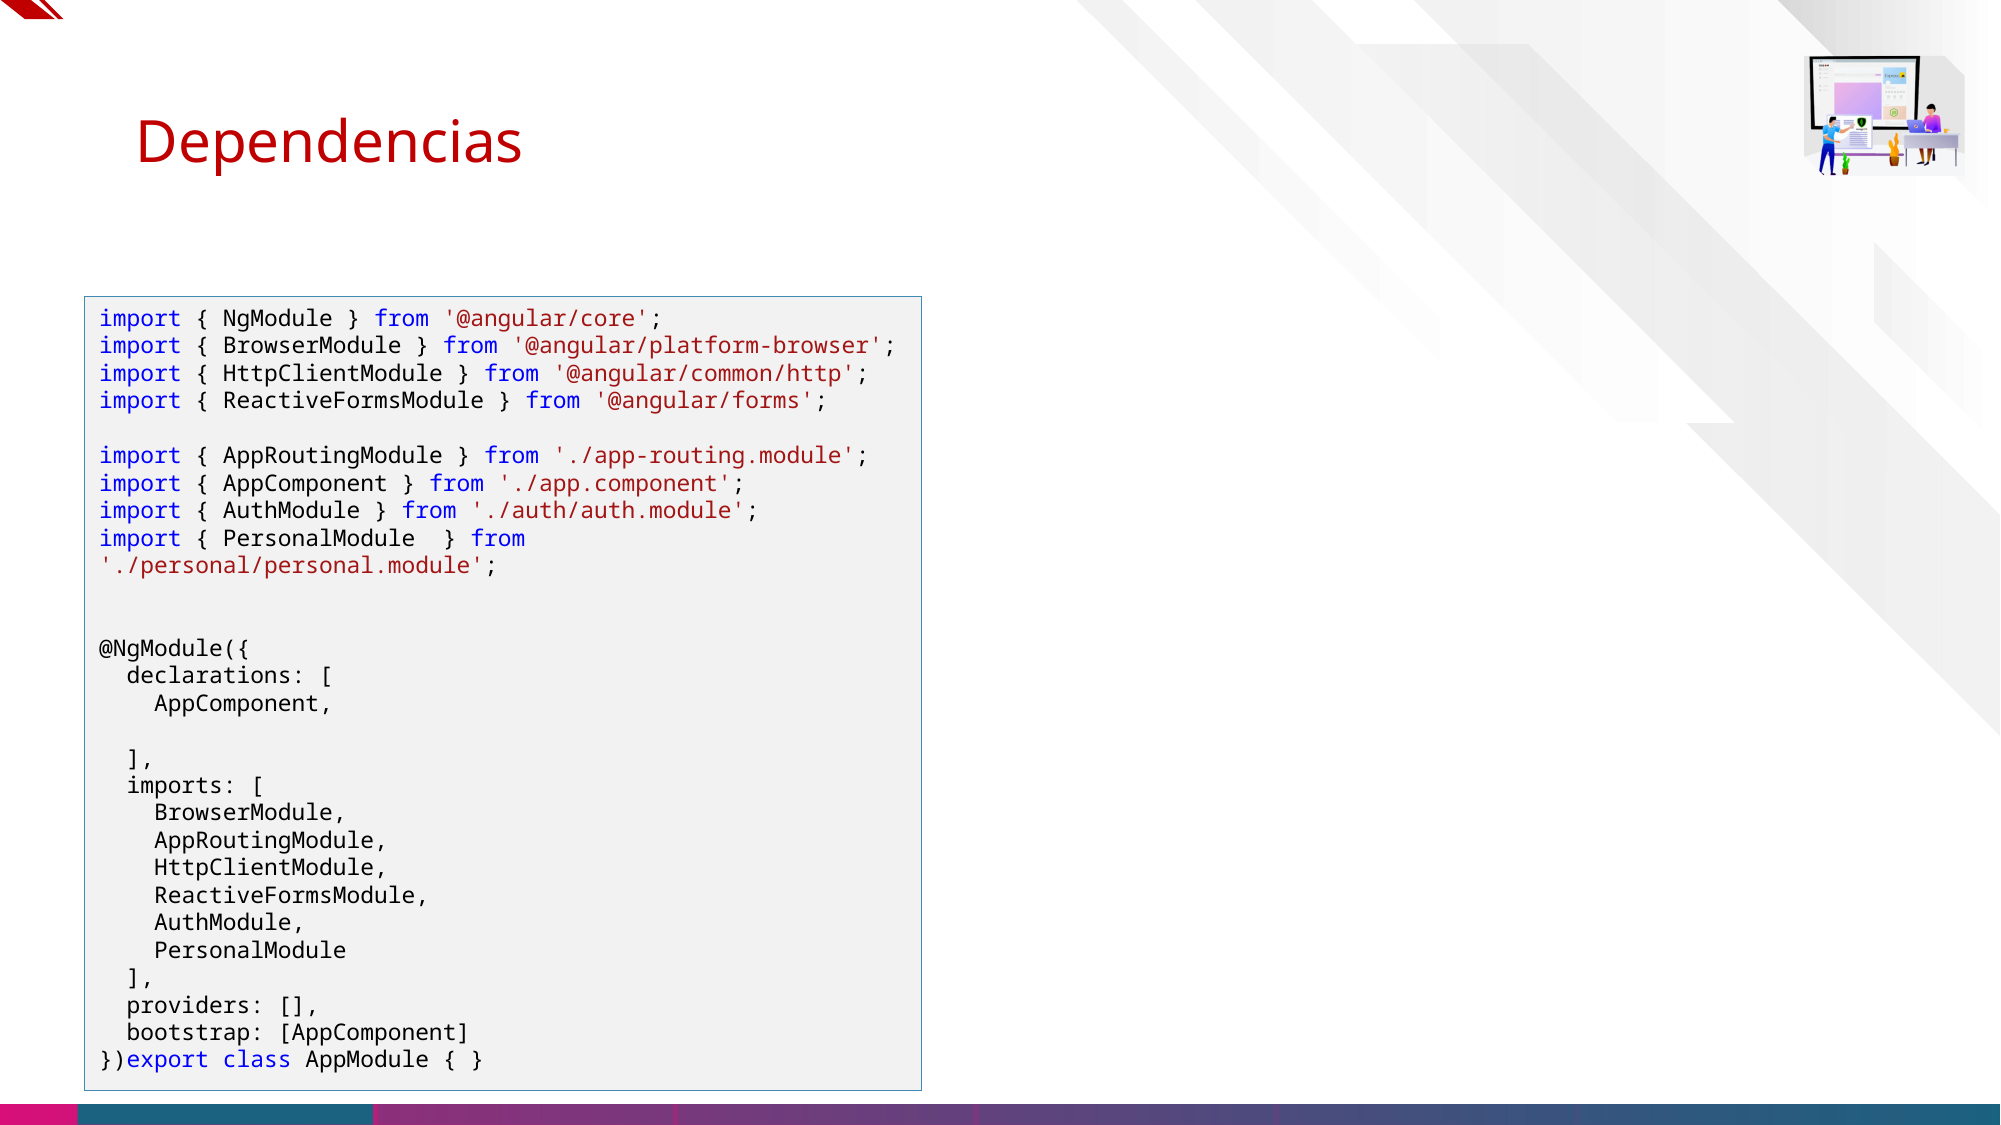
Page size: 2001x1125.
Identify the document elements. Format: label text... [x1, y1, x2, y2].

picture [1804, 55, 1965, 176]
list import { NgModule } from '@angular/core'; import { BrowserModule } from '@angular/platform-browser'; import { HttpClientModule } from '@angular/common/http'; import { ReactiveFormsModule } from '@angular/forms'; import { AppRoutingModule } from './app-routing.module'; import { AppComponent } from './app.component'; import { AuthModule } from './auth/auth.module'; import { PersonalModule } from './personal/personal.module'; @NgModule({ declarations: [ AppComponent, ], imports: [ BrowserModule, AppRoutingModule, HttpClientModule, ReactiveFormsModule, AuthModule, PersonalModule ], providers: [], bootstrap: [AppComponent] })export class AppModule { } [84, 296, 922, 1091]
title Dependencias [135, 112, 1764, 176]
